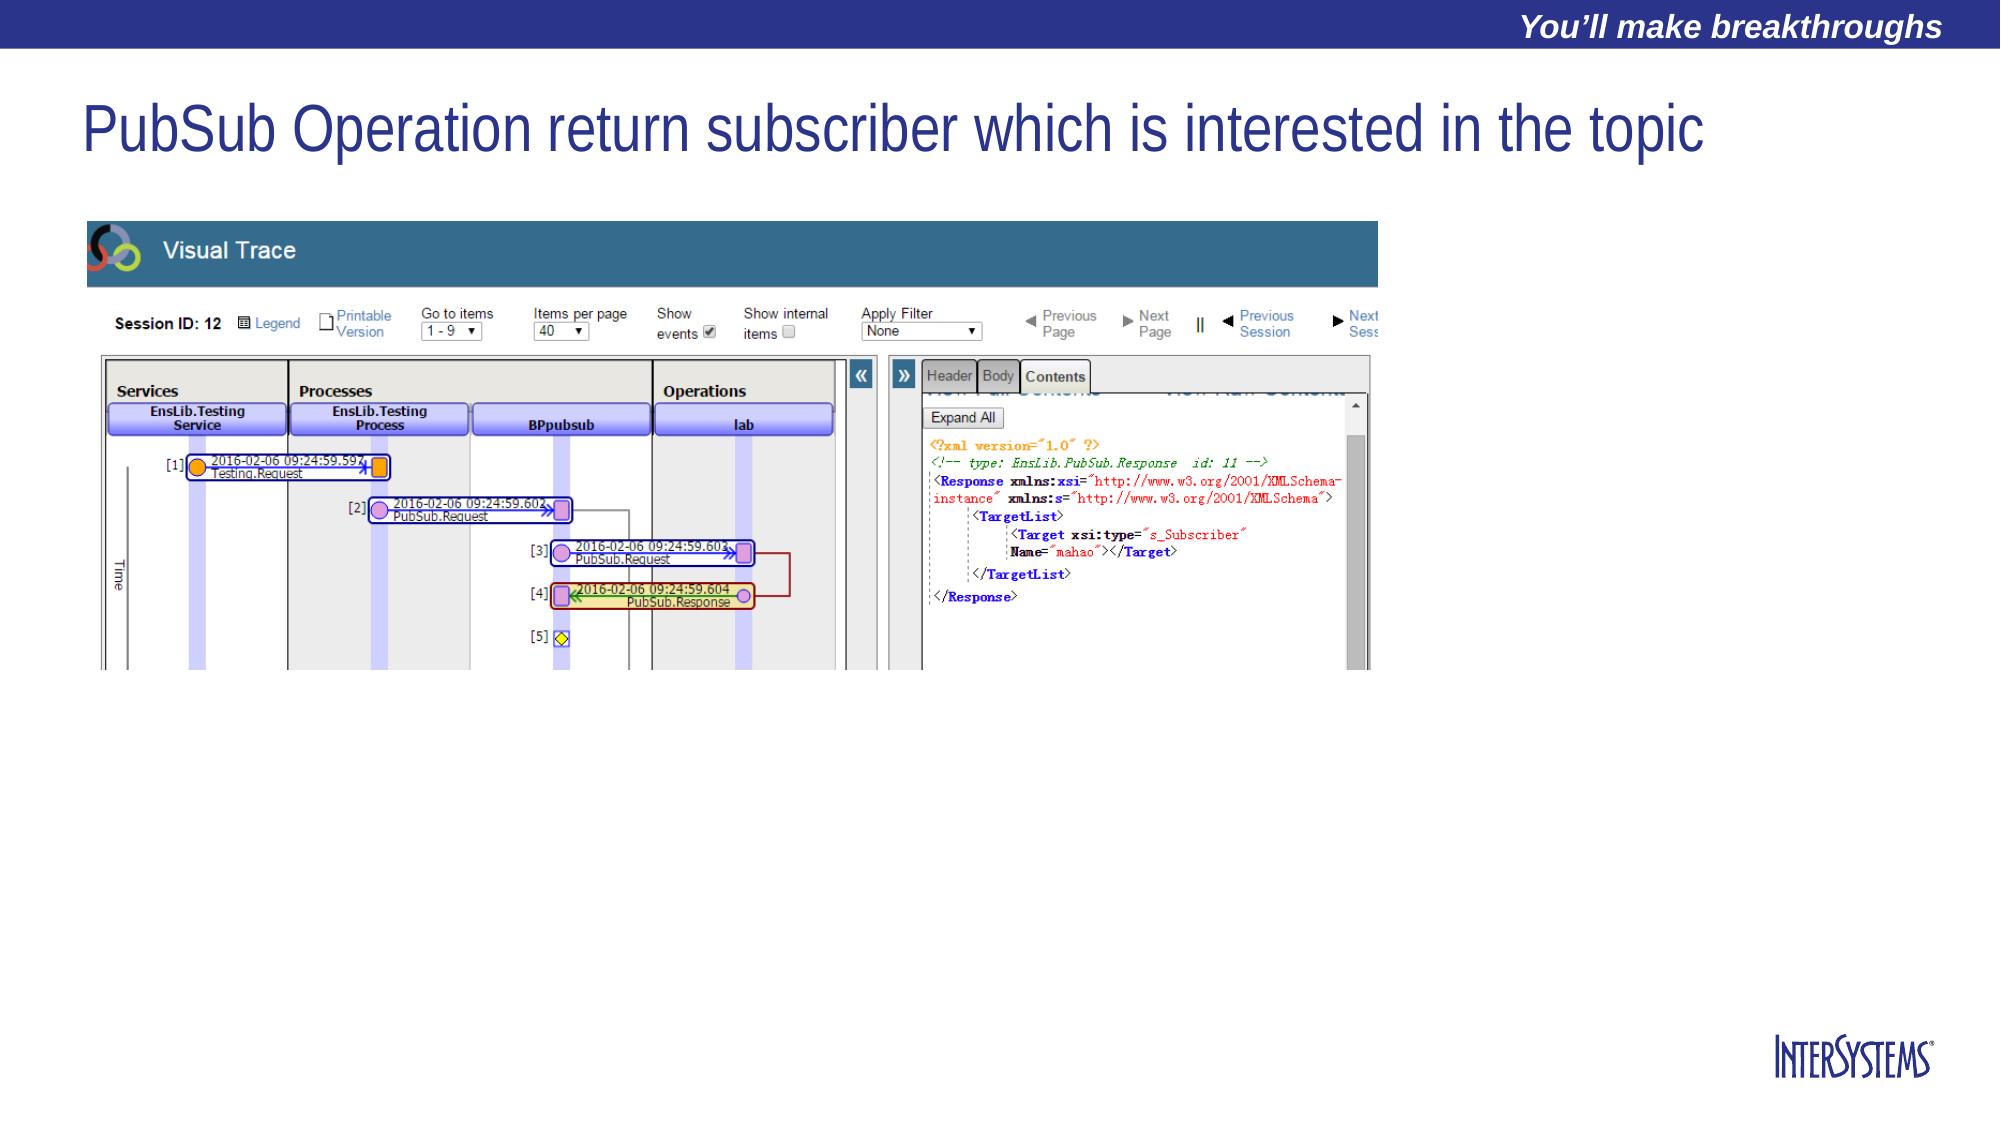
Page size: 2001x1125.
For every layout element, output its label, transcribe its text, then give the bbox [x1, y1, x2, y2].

picture [87, 221, 1378, 671]
title PubSub Operation return subscriber which is interested in the topic [67, 60, 1925, 173]
list [67, 186, 1936, 1065]
